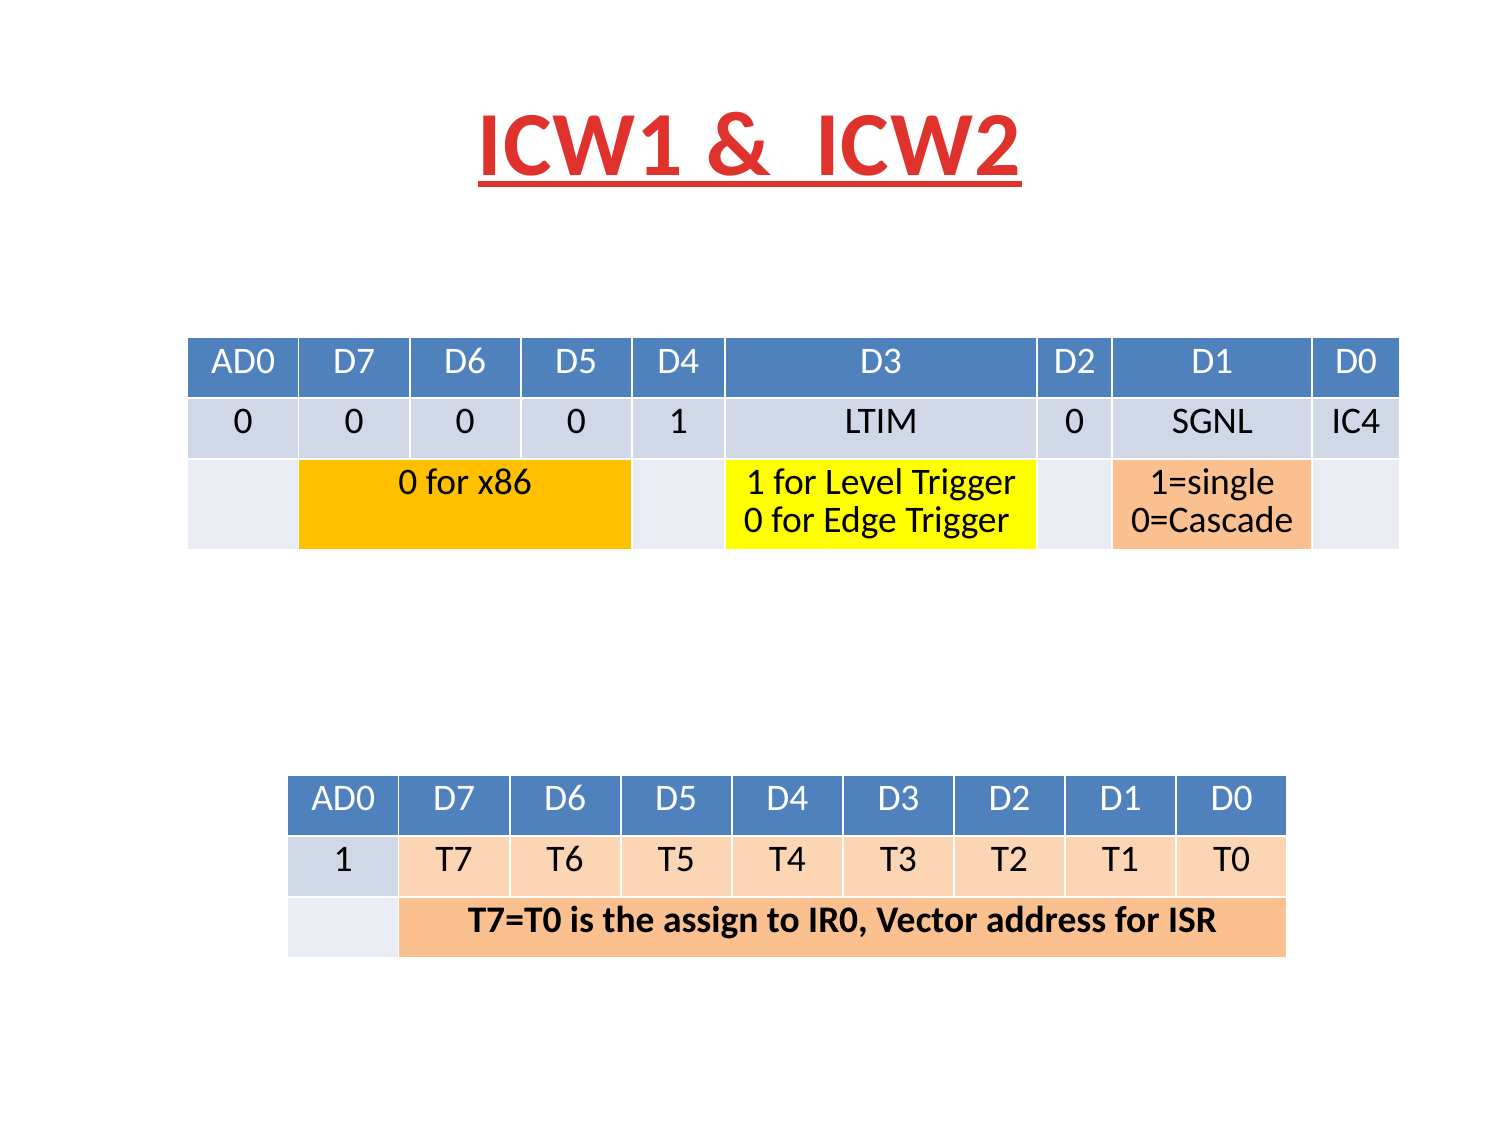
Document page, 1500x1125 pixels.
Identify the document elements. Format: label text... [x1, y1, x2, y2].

table_cell SGNL [1113, 399, 1311, 458]
table_cell IC4 [1313, 399, 1399, 458]
table_cell T5 [622, 837, 731, 896]
table_cell [188, 460, 298, 549]
table_cell T7 [399, 837, 509, 896]
table_cell 0 [522, 399, 631, 458]
table_header D1 [1113, 338, 1311, 397]
table_cell [288, 898, 398, 957]
table_cell T3 [844, 837, 953, 896]
table_cell T2 [955, 837, 1064, 896]
table_cell 1=single 0=Cascade [1113, 460, 1311, 549]
table_cell 0 [299, 399, 409, 458]
table_header D4 [633, 338, 724, 397]
table_cell 0 [188, 399, 298, 458]
table_header D3 [726, 338, 1036, 397]
table_header D5 [522, 338, 631, 397]
table_header D2 [955, 776, 1064, 835]
table_header D0 [1313, 338, 1399, 397]
table_cell 0 [411, 399, 520, 458]
table_cell [1313, 460, 1399, 549]
table_header D6 [511, 776, 620, 835]
table_header AD0 [288, 776, 398, 835]
table_header D7 [299, 338, 409, 397]
table_cell 1 for Level Trigger 0 for Edge Trigger [726, 460, 1036, 549]
table_header D5 [622, 776, 731, 835]
table_cell T7=T0 is the assign to IR0, Vector address for ISR [399, 898, 1286, 957]
table_header D2 [1038, 338, 1111, 397]
table_cell T6 [511, 837, 620, 896]
table_cell T4 [733, 837, 842, 896]
table_header D4 [733, 776, 842, 835]
table_cell [633, 460, 724, 549]
table_header D6 [411, 338, 520, 397]
table_header D1 [1066, 776, 1175, 835]
table_cell [1038, 460, 1111, 549]
table_header D0 [1177, 776, 1286, 835]
title ICW1 & ICW2 [75, 45, 1425, 233]
table_cell T0 [1177, 837, 1286, 896]
table_cell 0 [1038, 399, 1111, 458]
table_cell LTIM [726, 399, 1036, 458]
table_header D3 [844, 776, 953, 835]
table_cell T1 [1066, 837, 1175, 896]
table_cell 1 [288, 837, 398, 896]
table_header D7 [399, 776, 509, 835]
table_cell 1 [633, 399, 724, 458]
table_cell 0 for x86 [299, 460, 631, 549]
table_header AD0 [188, 338, 298, 397]
